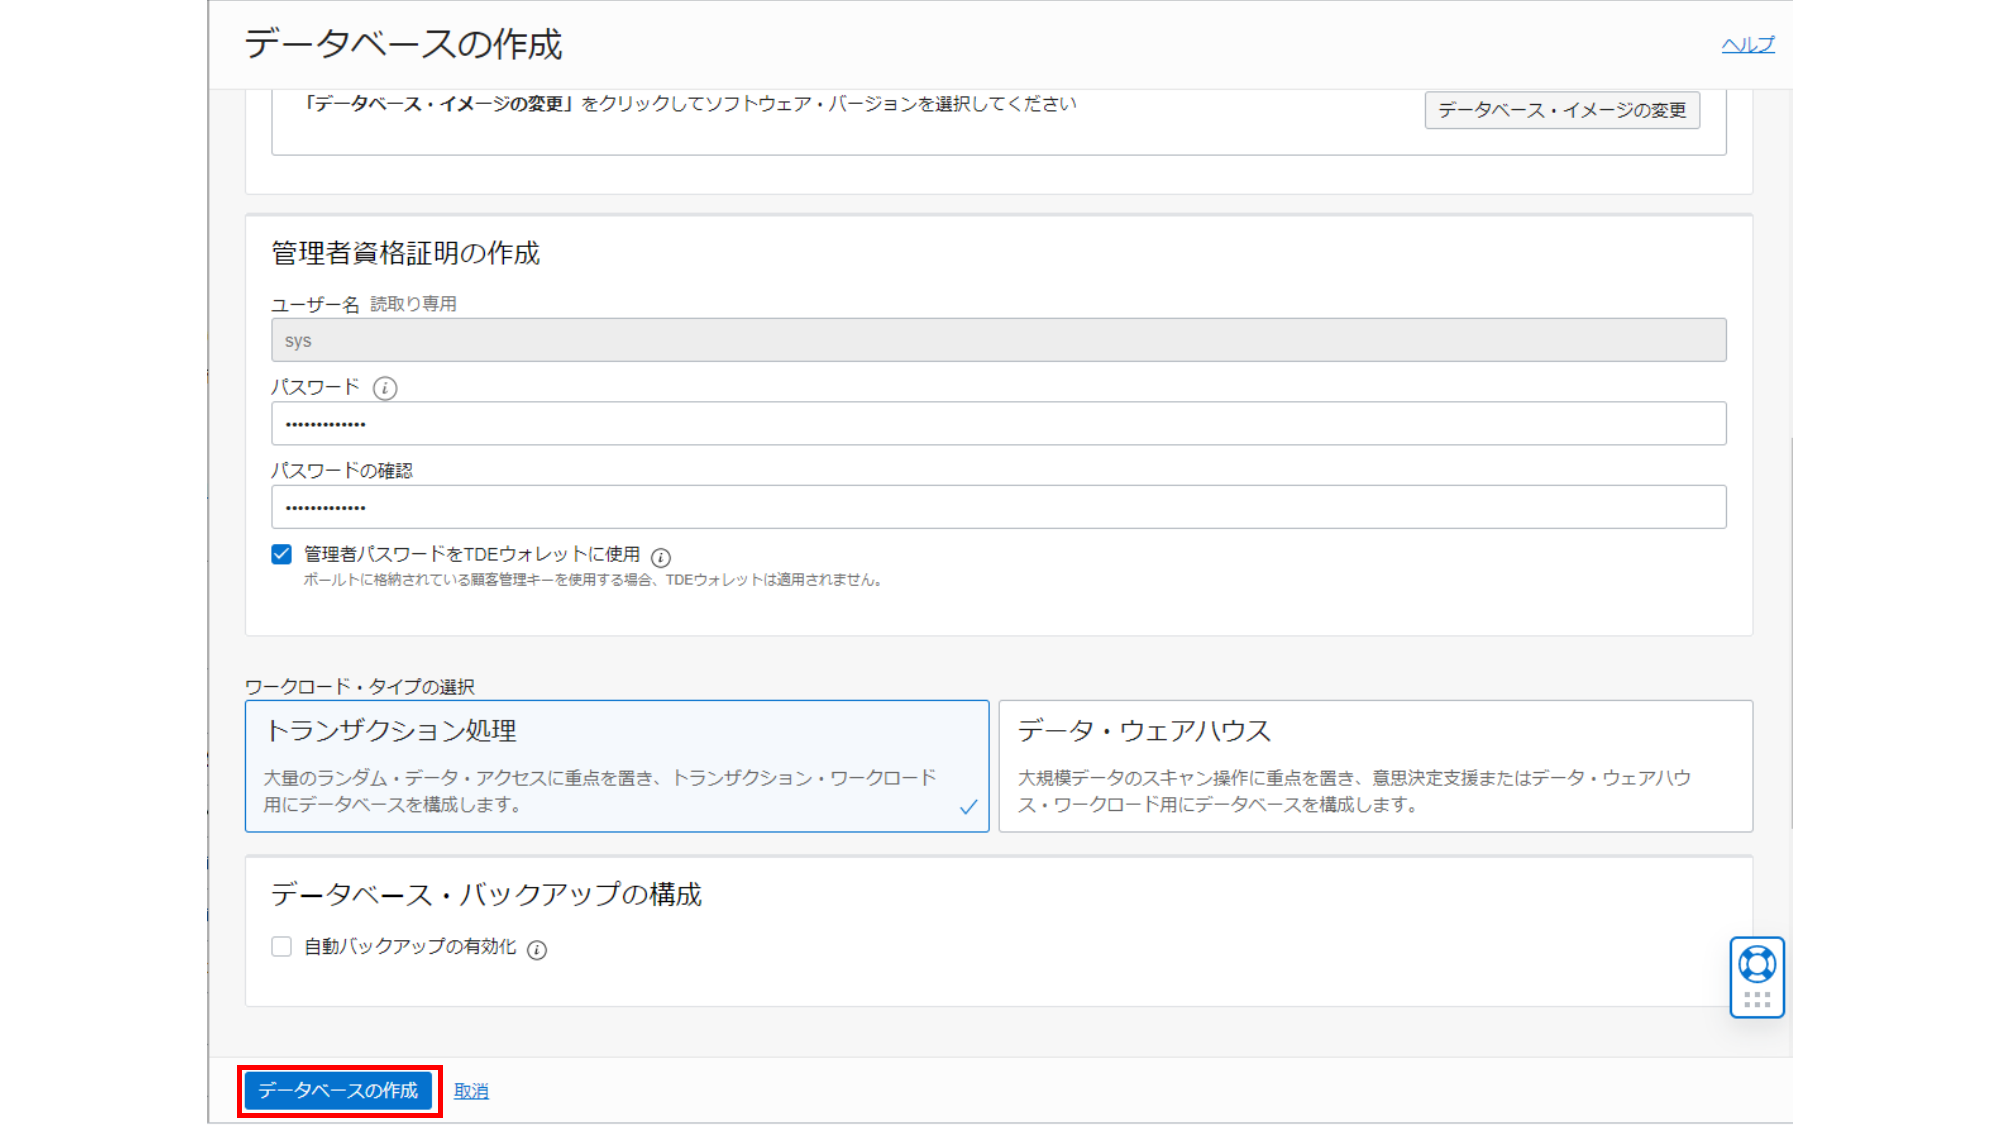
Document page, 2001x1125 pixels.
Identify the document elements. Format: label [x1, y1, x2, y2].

picture [207, 0, 1793, 1125]
